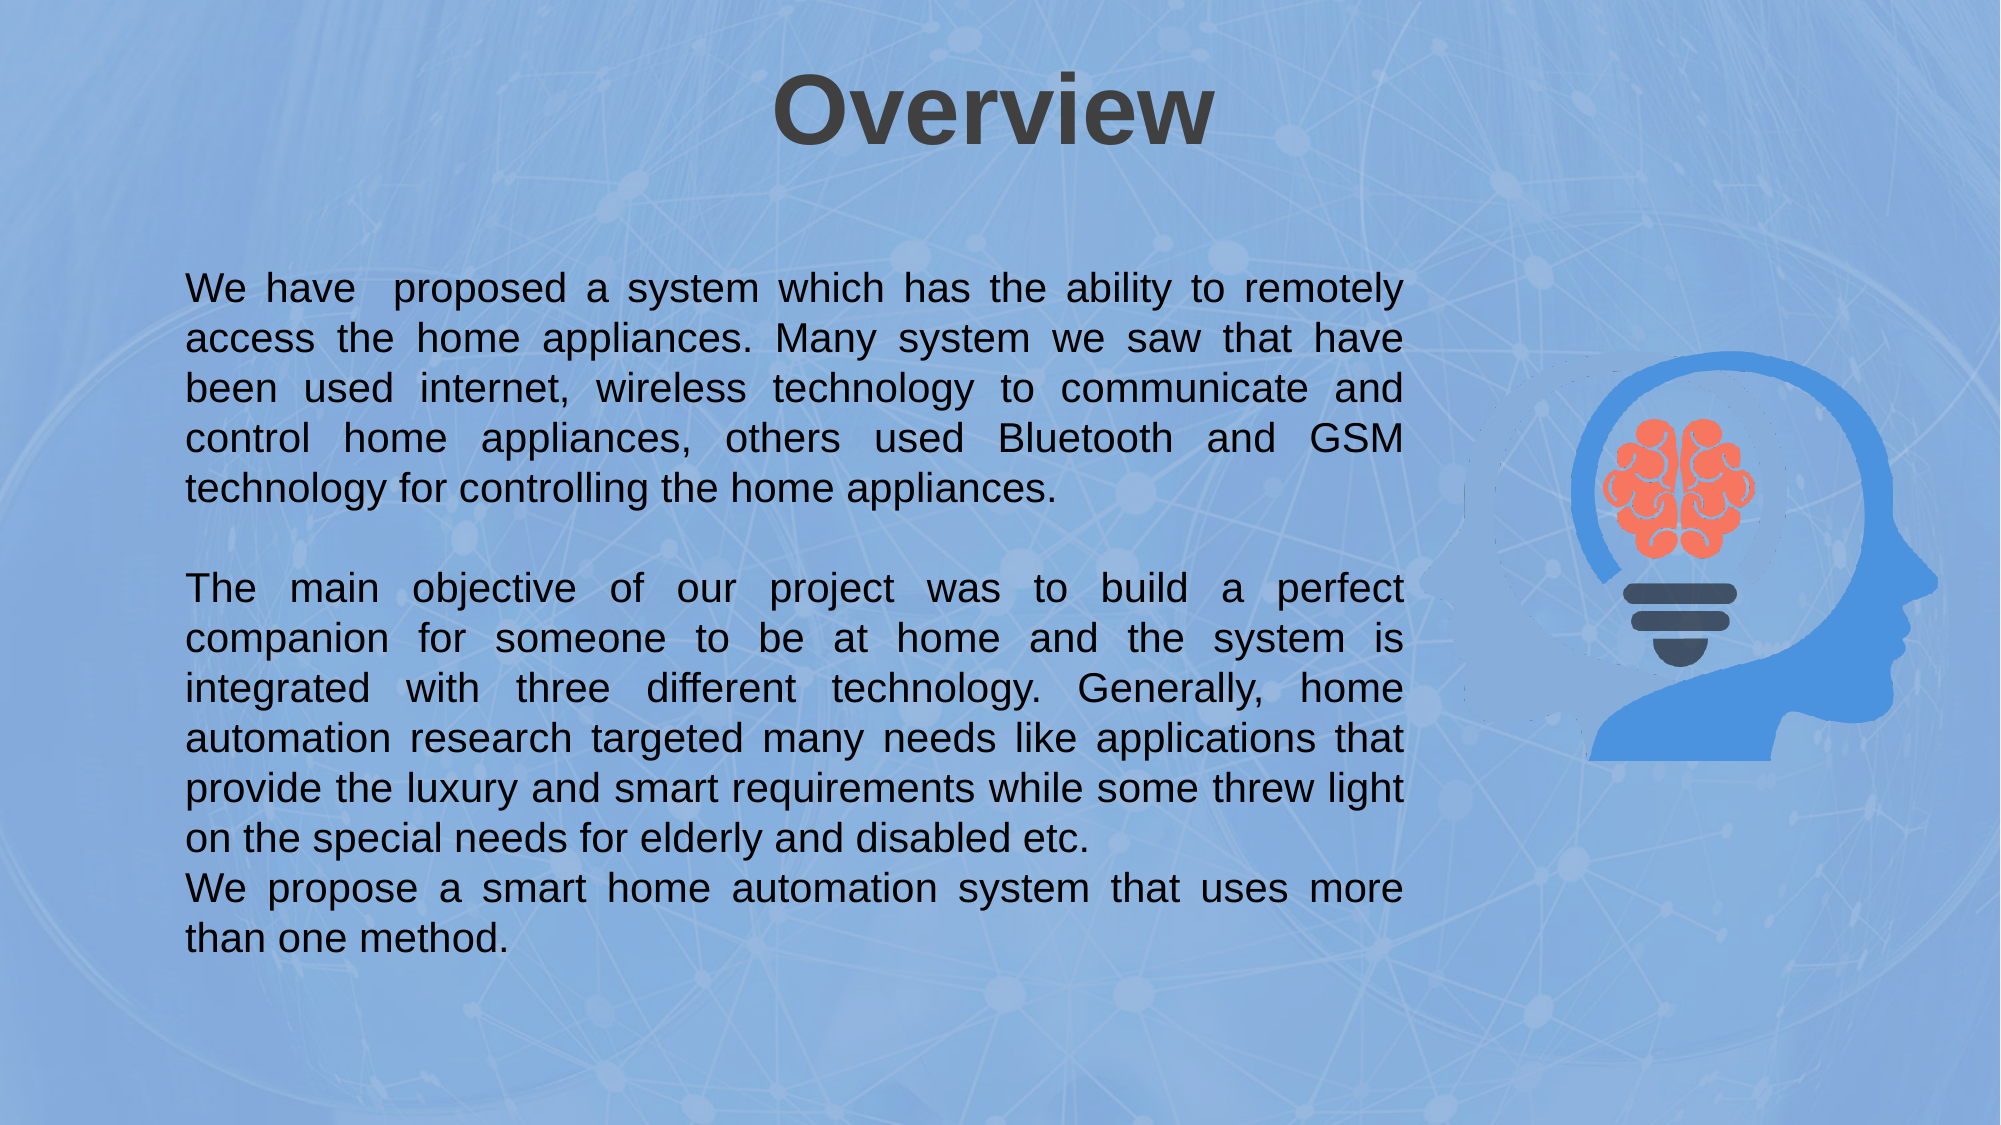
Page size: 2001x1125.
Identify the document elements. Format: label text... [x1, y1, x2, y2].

picture [1419, 351, 1938, 762]
text_box We have proposed a system which has the ability to remotely access the home appliances. Many system we saw that have been used internet, wireless technology to communicate and control home appliances, others used Bluetooth and GSM technology for controlling the home appliances. The main objective of our project was to build a perfect companion for someone to be at home and the system is integrated with three different technology. Generally, home automation research targeted many needs like applications that provide the luxury and smart requirements while some threw light on the special needs for elderly and disabled etc. We propose a smart home automation system that uses more than one method. [170, 253, 1420, 969]
text_box Overview [524, 77, 1463, 148]
